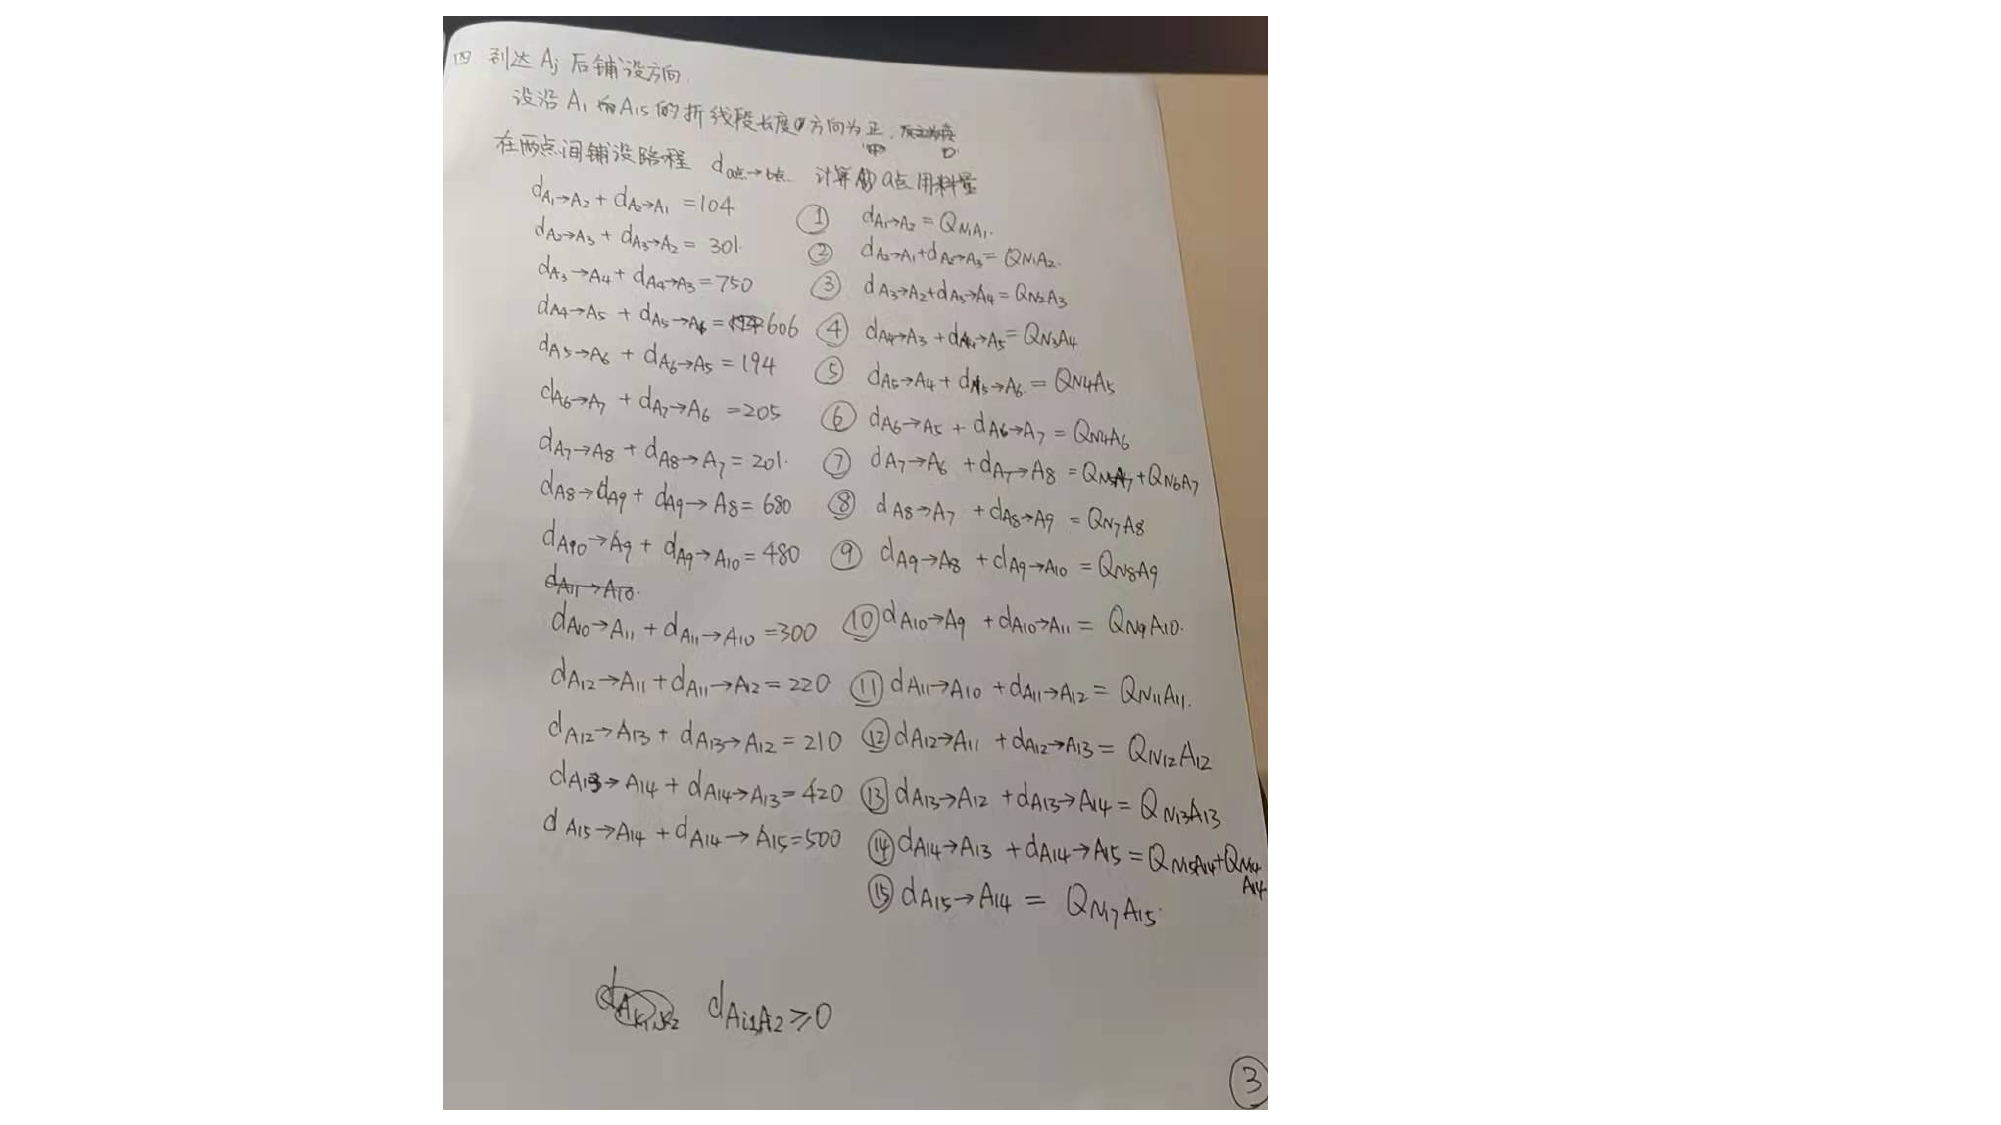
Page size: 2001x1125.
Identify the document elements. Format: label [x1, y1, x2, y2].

list [443, 16, 1269, 1110]
